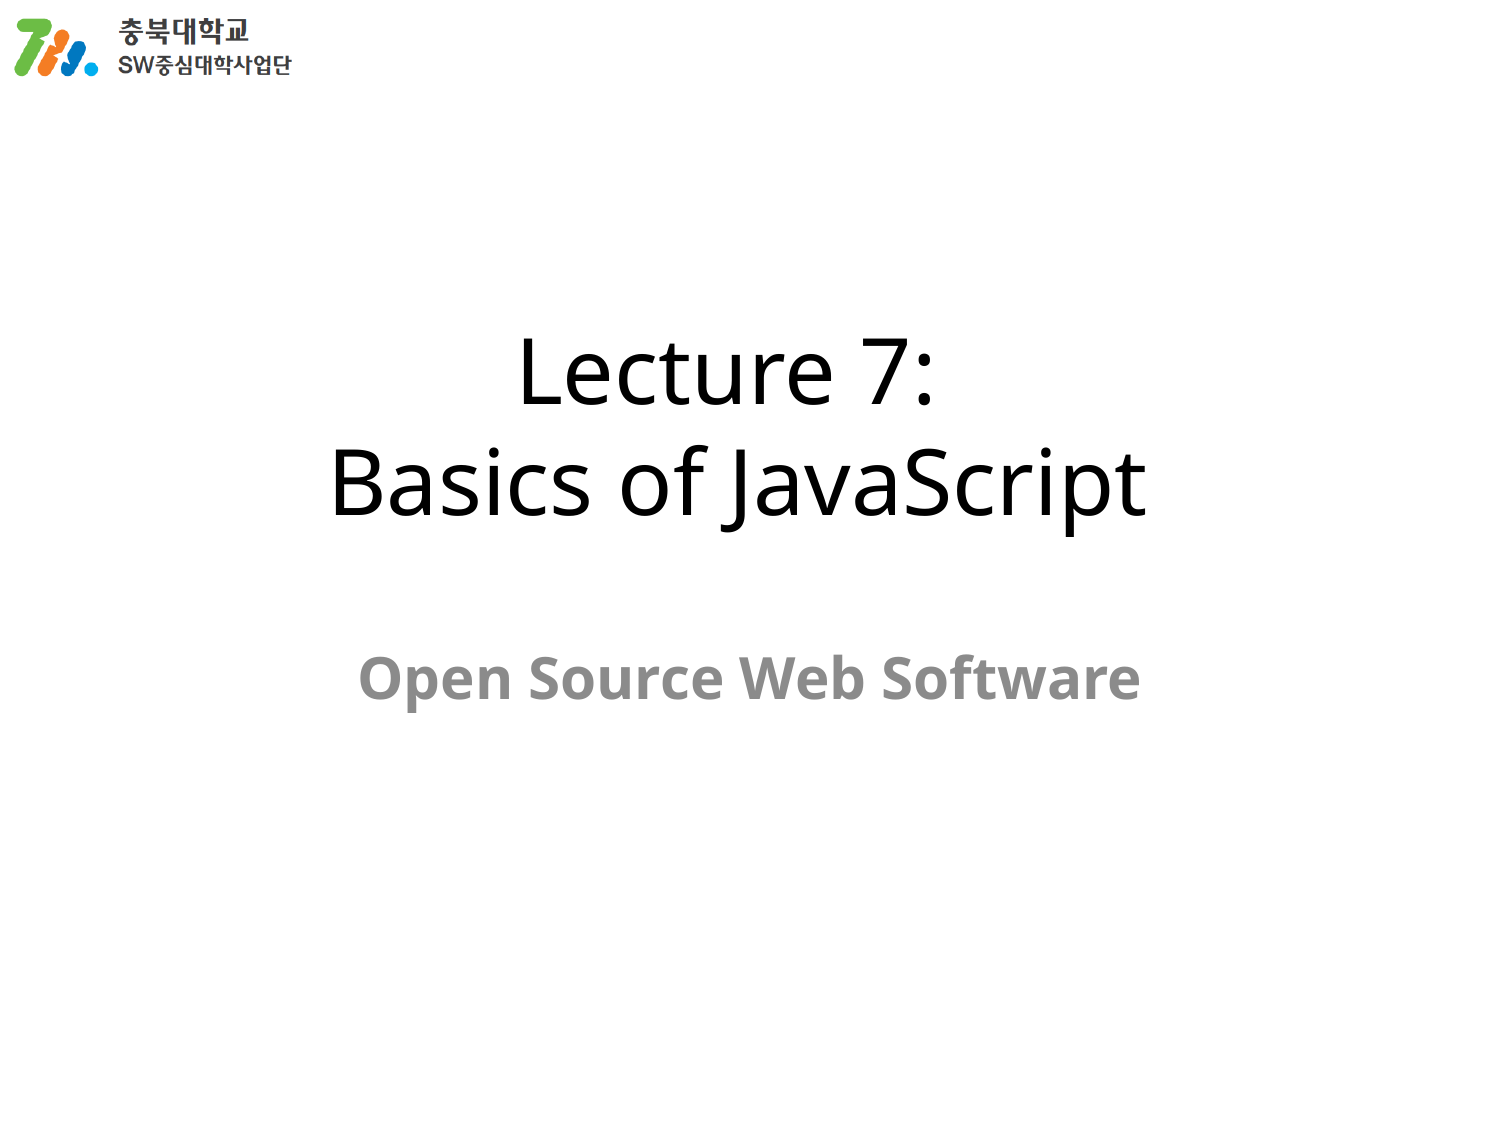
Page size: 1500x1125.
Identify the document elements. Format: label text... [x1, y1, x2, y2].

subtitle Open Source Web Software [225, 633, 1275, 976]
picture [0, 6, 302, 91]
title Lecture 7: Basics of JavaScript [100, 302, 1376, 544]
